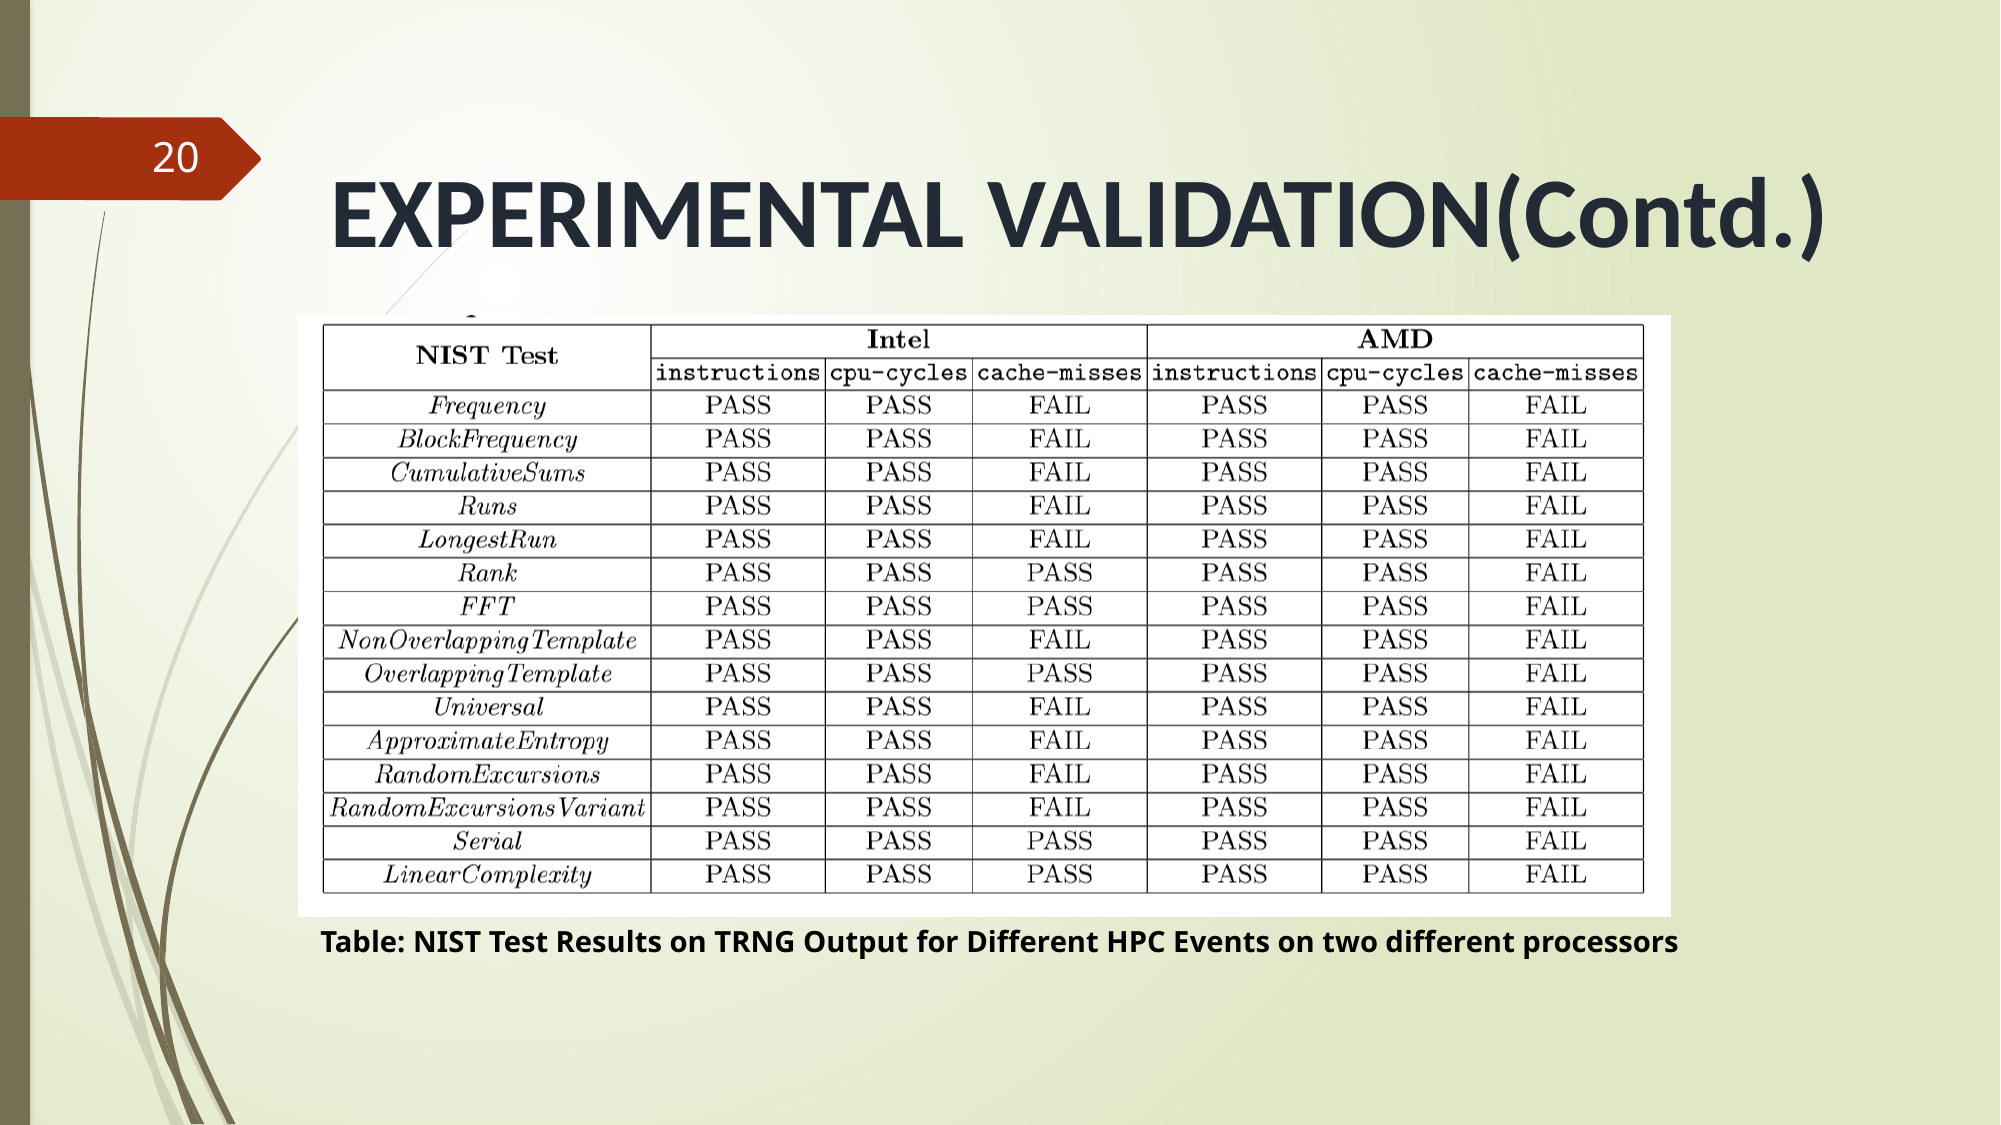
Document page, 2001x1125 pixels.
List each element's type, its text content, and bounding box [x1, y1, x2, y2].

picture [298, 315, 1671, 917]
slide_number 20 [87, 129, 216, 190]
text_box Table: NIST Test Results on TRNG Output for Diﬀerent HPC Events on two diﬀerent processors [200, 916, 1800, 1011]
text_box EXPERIMENTAL VALIDATION(Contd.) [163, 140, 2000, 276]
